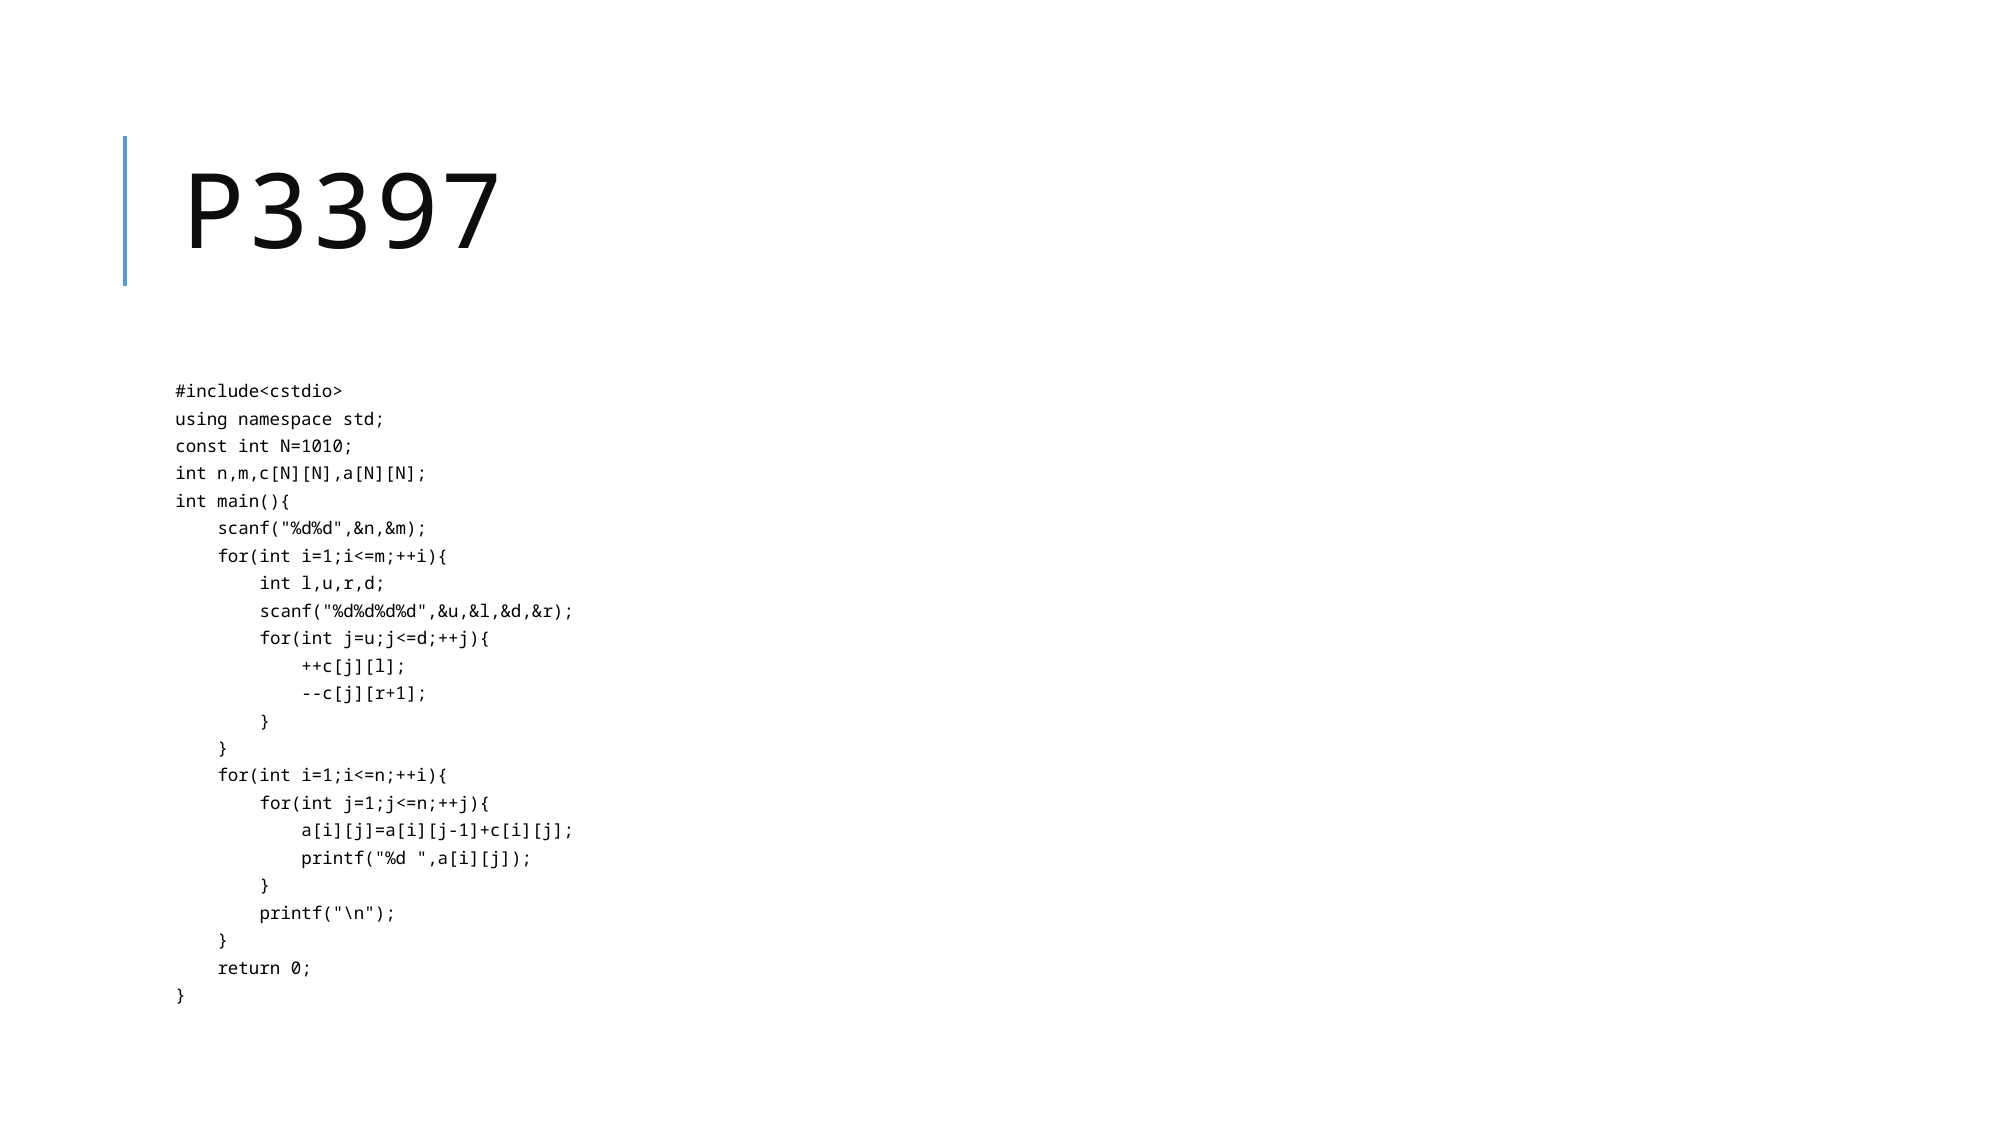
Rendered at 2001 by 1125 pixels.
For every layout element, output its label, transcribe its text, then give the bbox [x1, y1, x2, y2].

title P3397 [168, 96, 1763, 342]
list #include<cstdio> using namespace std; const int N=1010; int n,m,c[N][N],a[N][N]; int main(){ scanf("%d%d",&n,&m); for(int i=1;i<=m;++i){ int l,u,r,d; scanf("%d%d%d%d",&u,&l,&d,&r); for(int j=u;j<=d;++j){ ++c[j][l]; --c[j][r+1]; } } for(int i=1;i<=n;++i){ for(int j=1;j<=n;++j){ a[i][j]=a[i][j-1]+c[i][j]; printf("%d ",a[i][j]); } printf("\n"); } return 0; } [168, 375, 1763, 1035]
